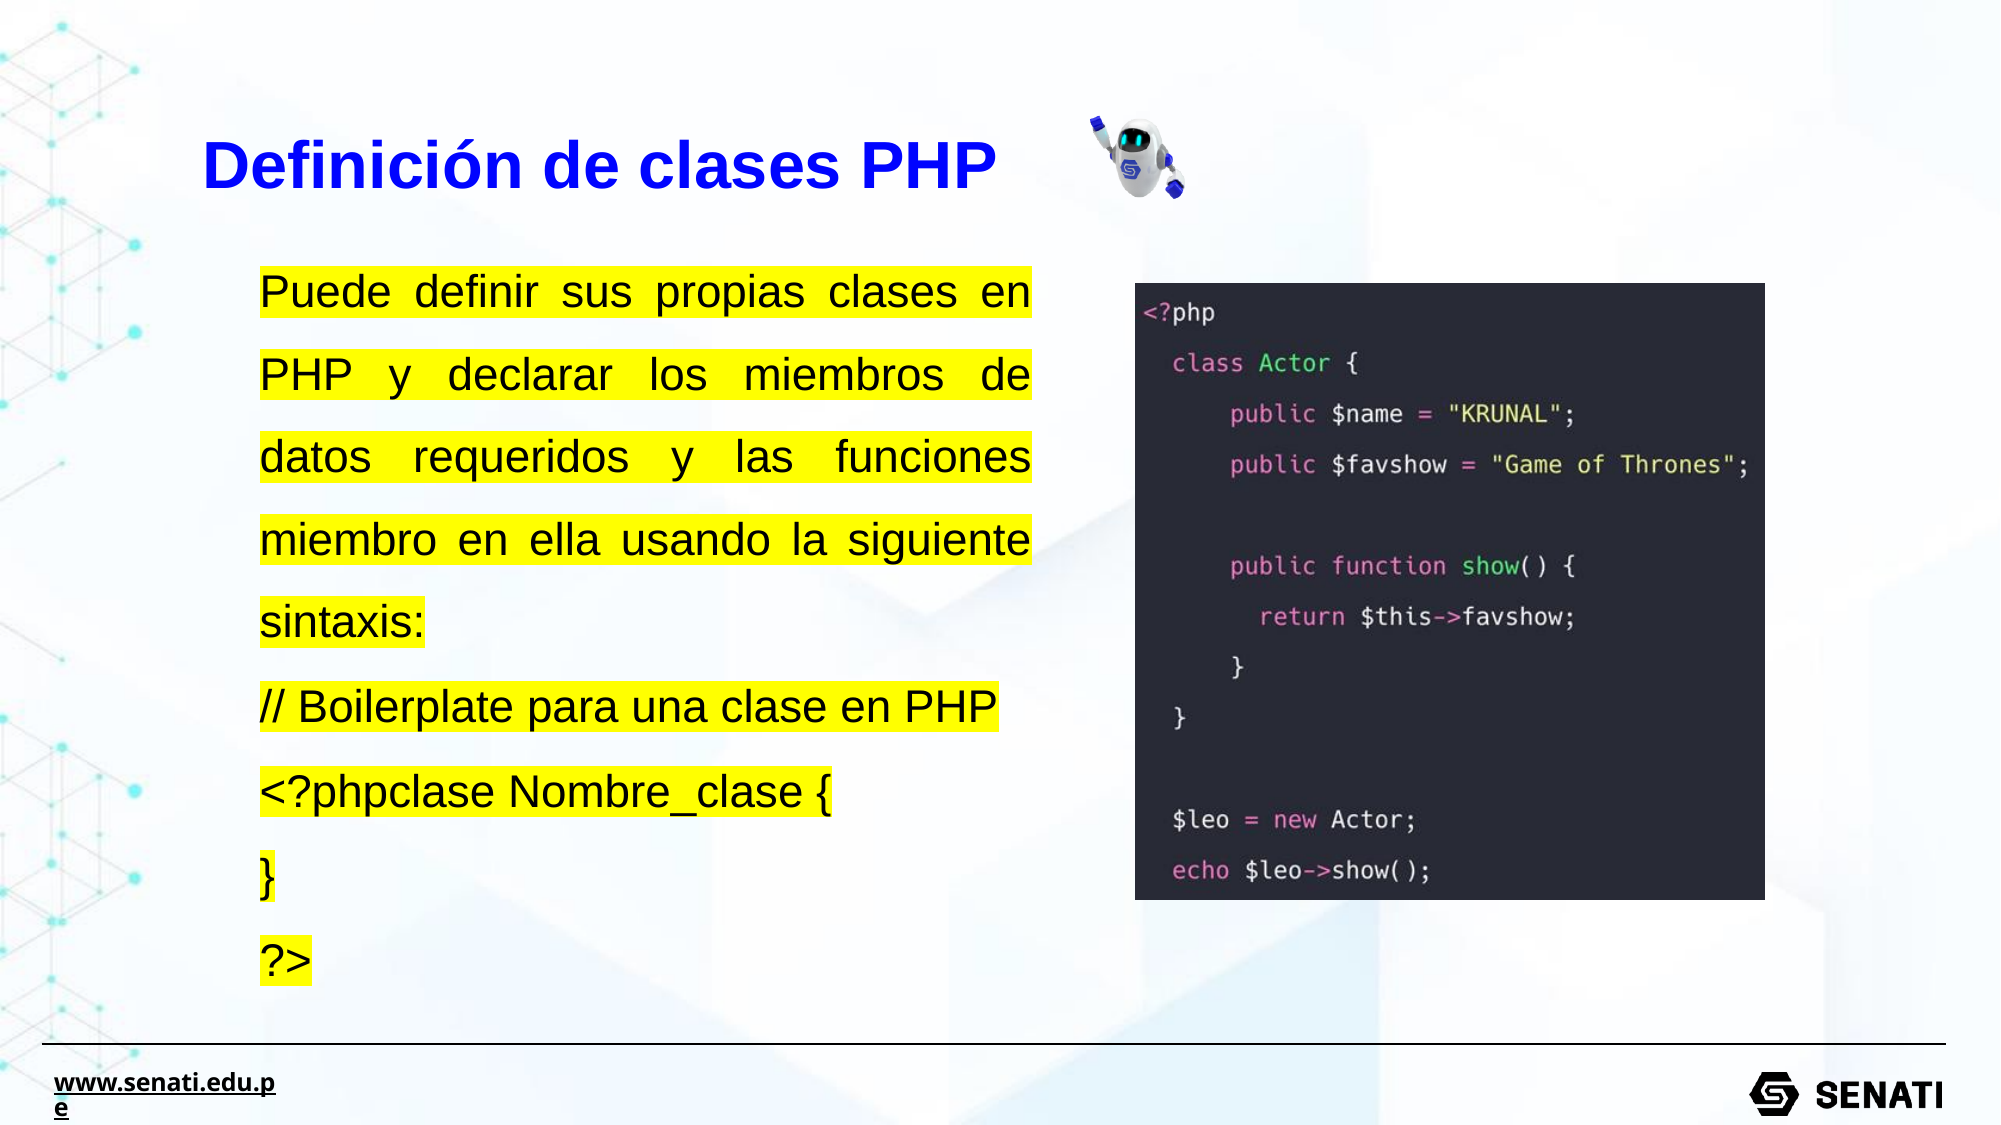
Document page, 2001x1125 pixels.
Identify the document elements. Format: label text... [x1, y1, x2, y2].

title Definición de clases PHP [200, 119, 1085, 310]
picture [0, 0, 2000, 1125]
text_box Puede definir sus propias clases en PHP y declarar los miembros de datos requeridos y las funciones miembro en ella usando la siguiente sintaxis: // Boilerplate para una clase en PHP <?phpclase Nombre_clase { } ?> [257, 232, 1033, 986]
text_box www.senati.edu.pe [51, 1062, 279, 1101]
